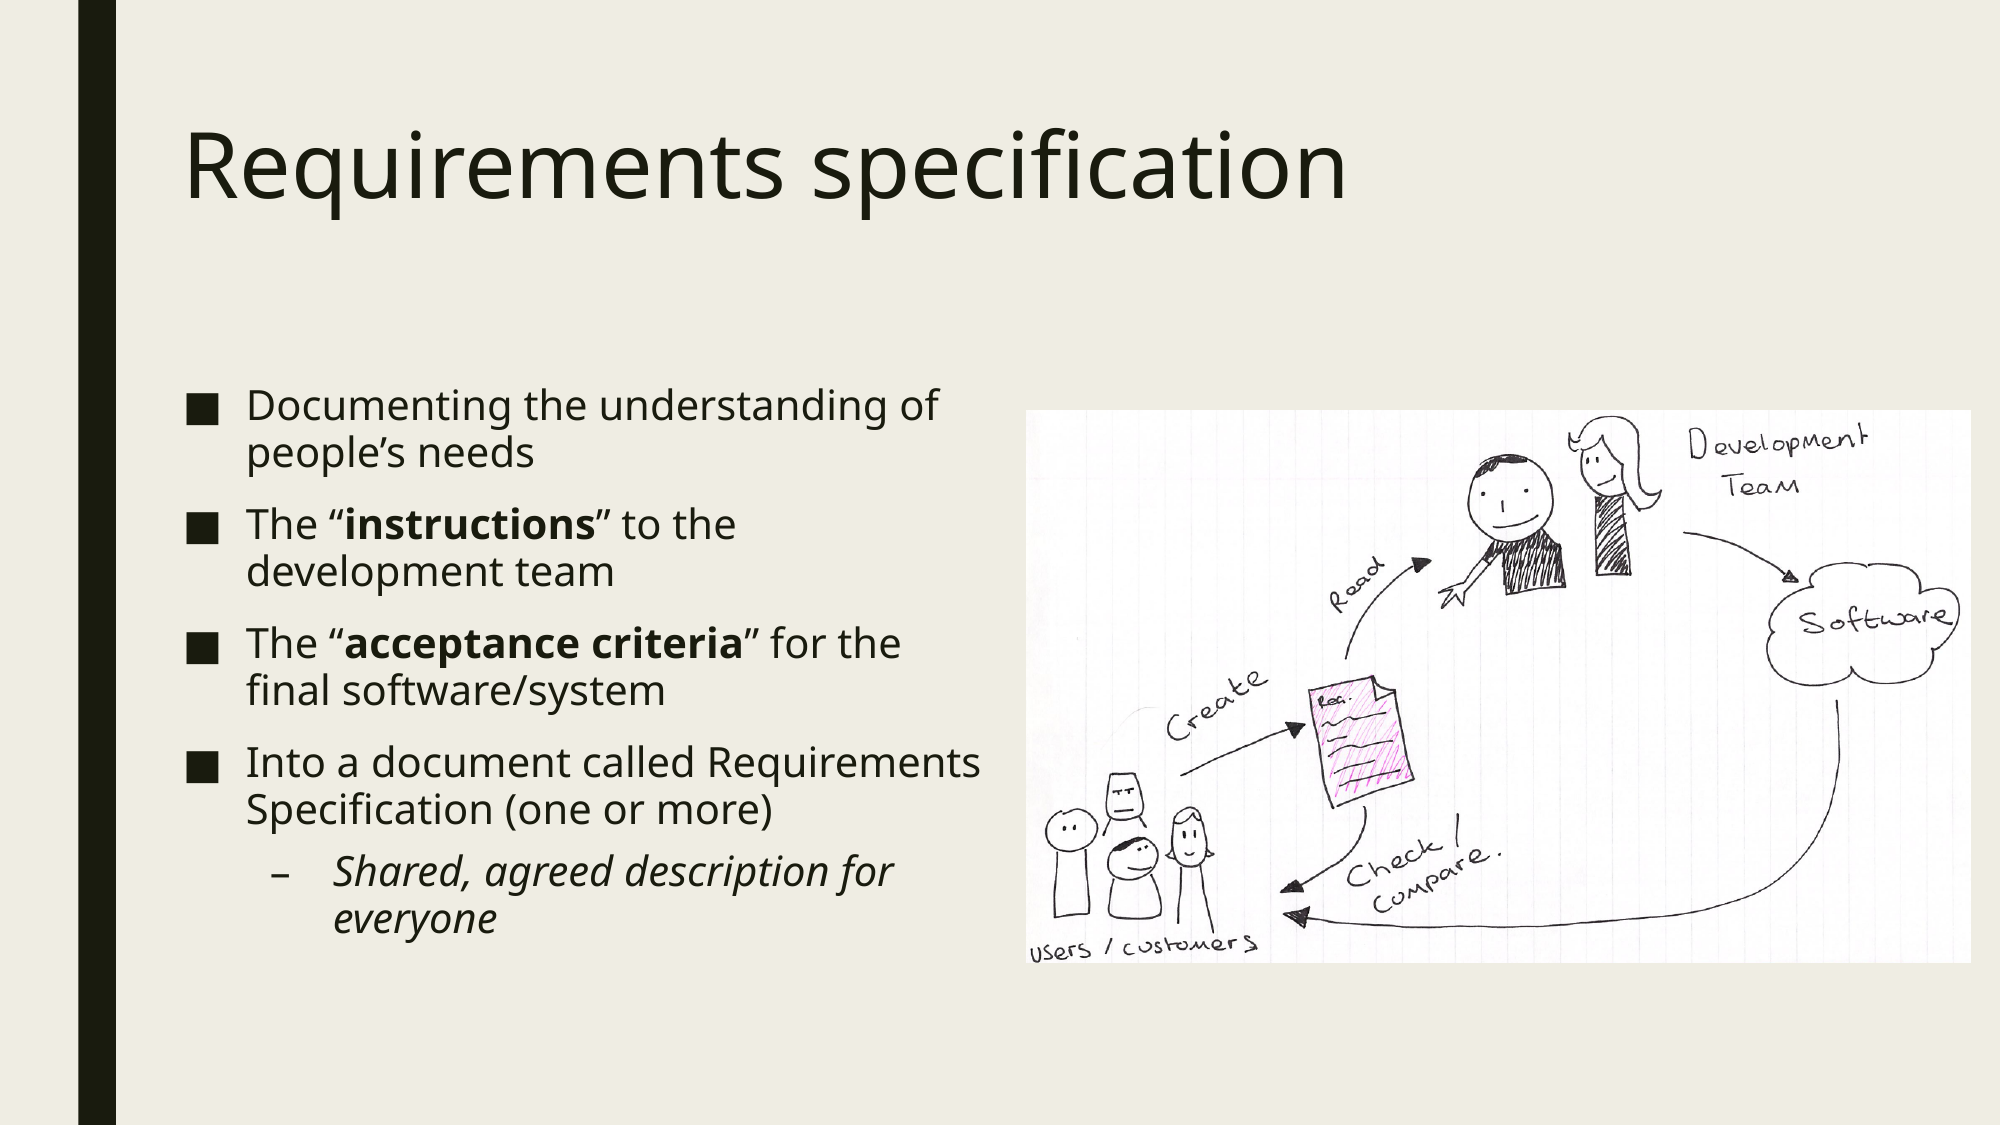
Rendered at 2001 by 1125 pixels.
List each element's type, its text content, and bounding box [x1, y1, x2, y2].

picture [1026, 410, 1971, 963]
title Requirements specification [167, 112, 1890, 357]
list Documenting the understanding of people’s needs The “instructions” to the development team The “acceptance criteria” for the final software/system Into a document called Requirements Specification (one or more) Shared, agreed description for everyone [167, 375, 1000, 963]
